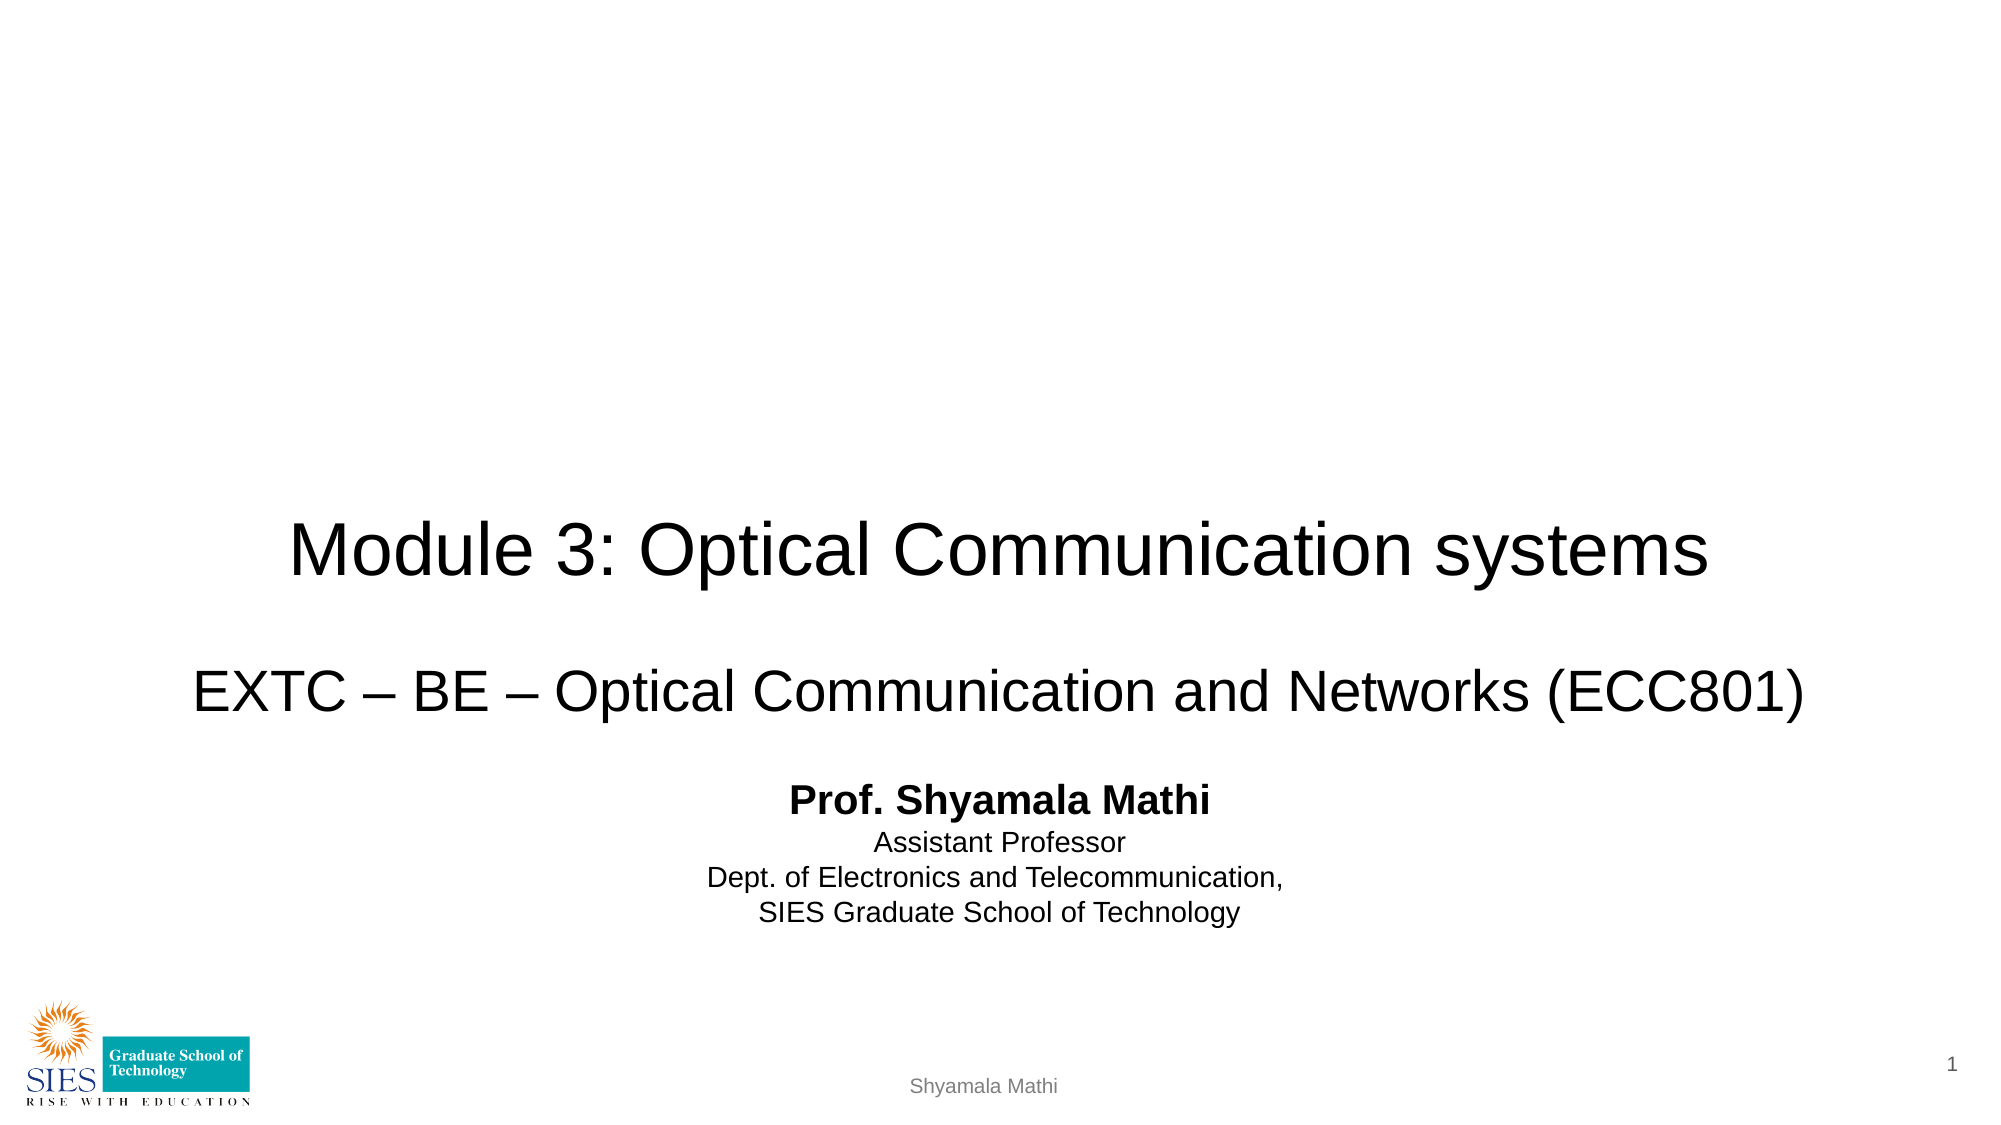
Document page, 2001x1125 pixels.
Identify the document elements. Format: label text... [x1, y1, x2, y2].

picture [26, 998, 250, 1106]
title Module 3: Optical Communication systems [17, 353, 1983, 696]
subtitle EXTC – BE – Optical Communication and Networks (ECC801) Prof. Shyamala Mathi Assistant Professor Dept. of Electronics and Telecommunication, SIES Graduate School of Technology [117, 634, 1883, 947]
slide_number 1 [1853, 1019, 1974, 1106]
